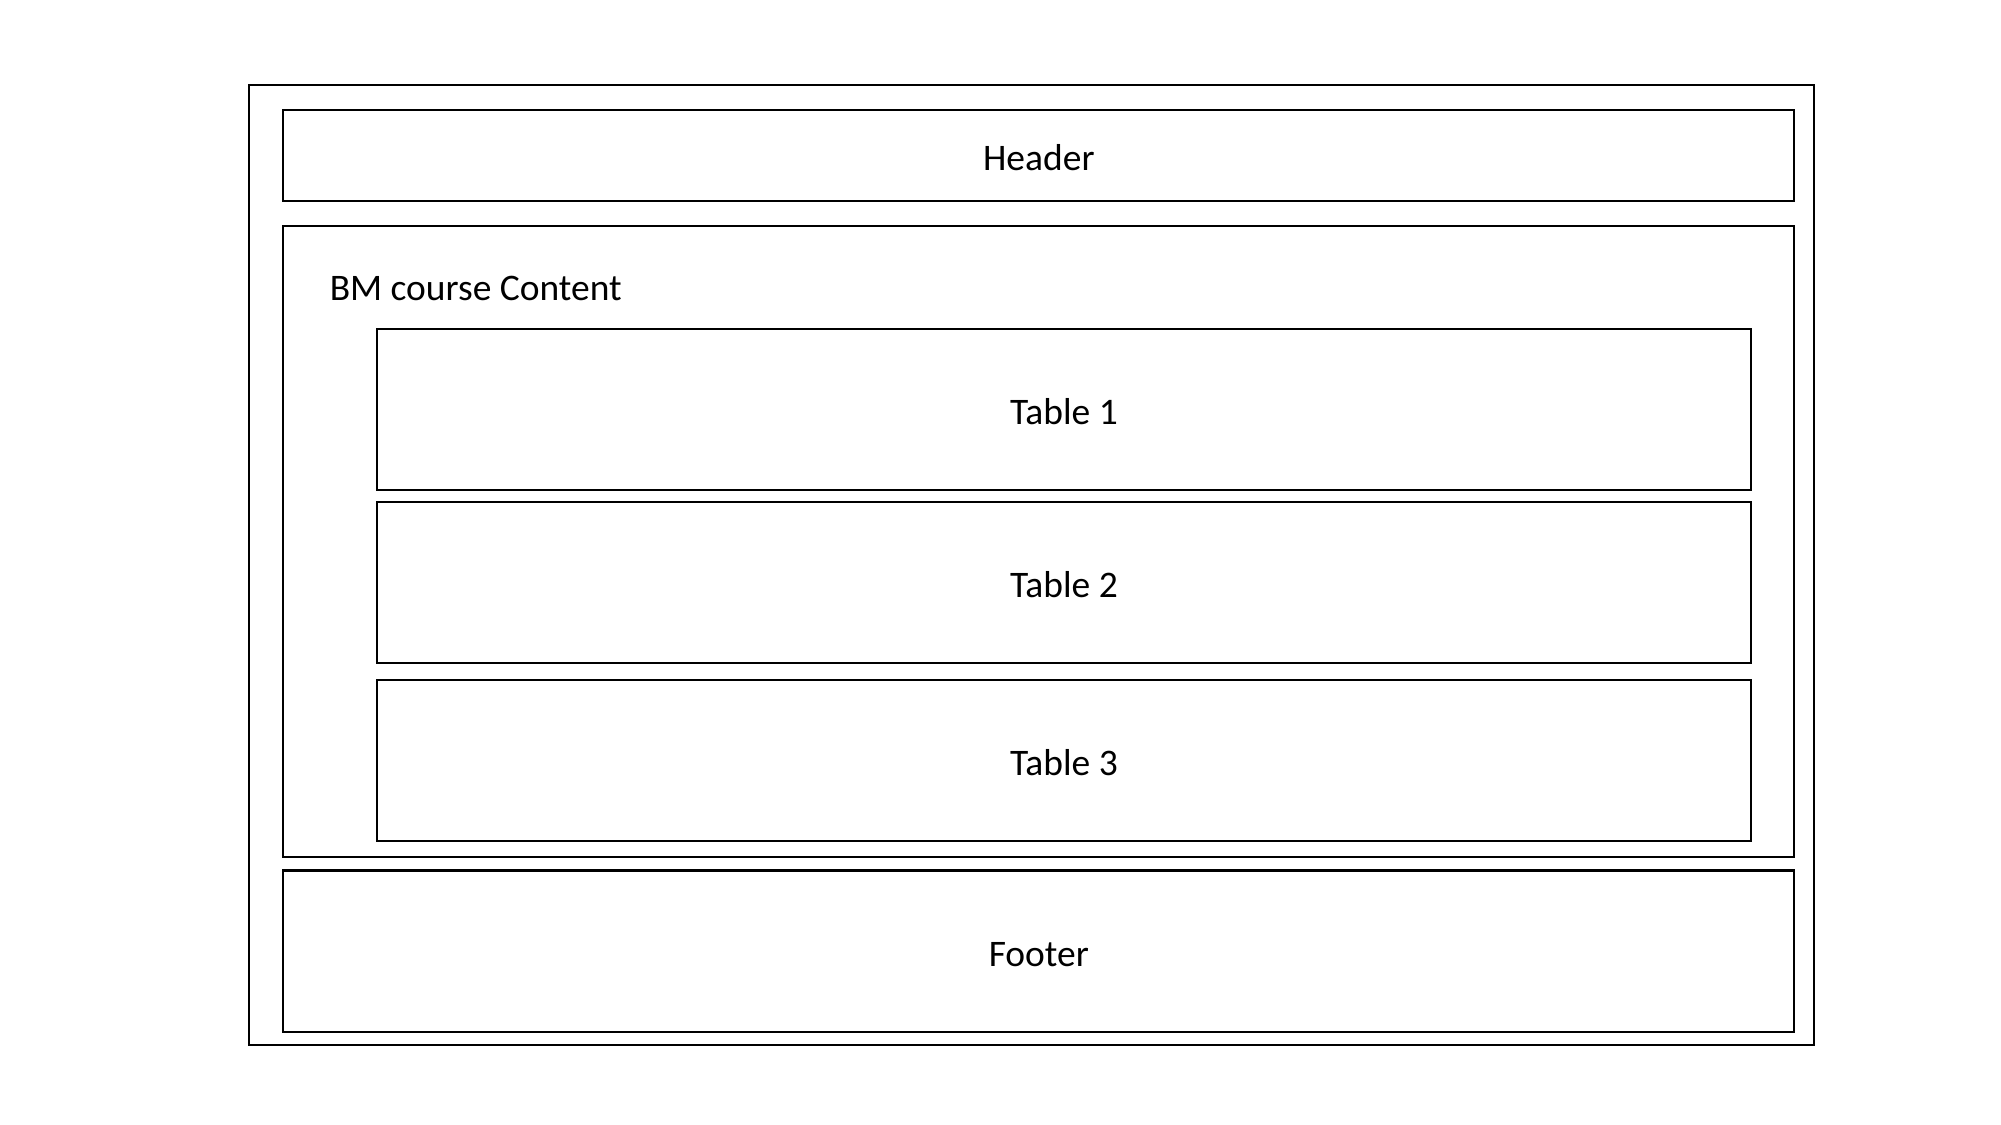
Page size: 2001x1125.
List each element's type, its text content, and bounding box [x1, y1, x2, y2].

text_box Table 1 [376, 328, 1752, 491]
text_box [248, 84, 1815, 1046]
text_box Table 2 [376, 501, 1752, 664]
text_box [282, 225, 1795, 858]
text_box Footer [282, 869, 1795, 1033]
text_box Header [282, 109, 1795, 202]
text_box BM course Content [315, 255, 825, 316]
text_box Table 3 [376, 679, 1752, 842]
